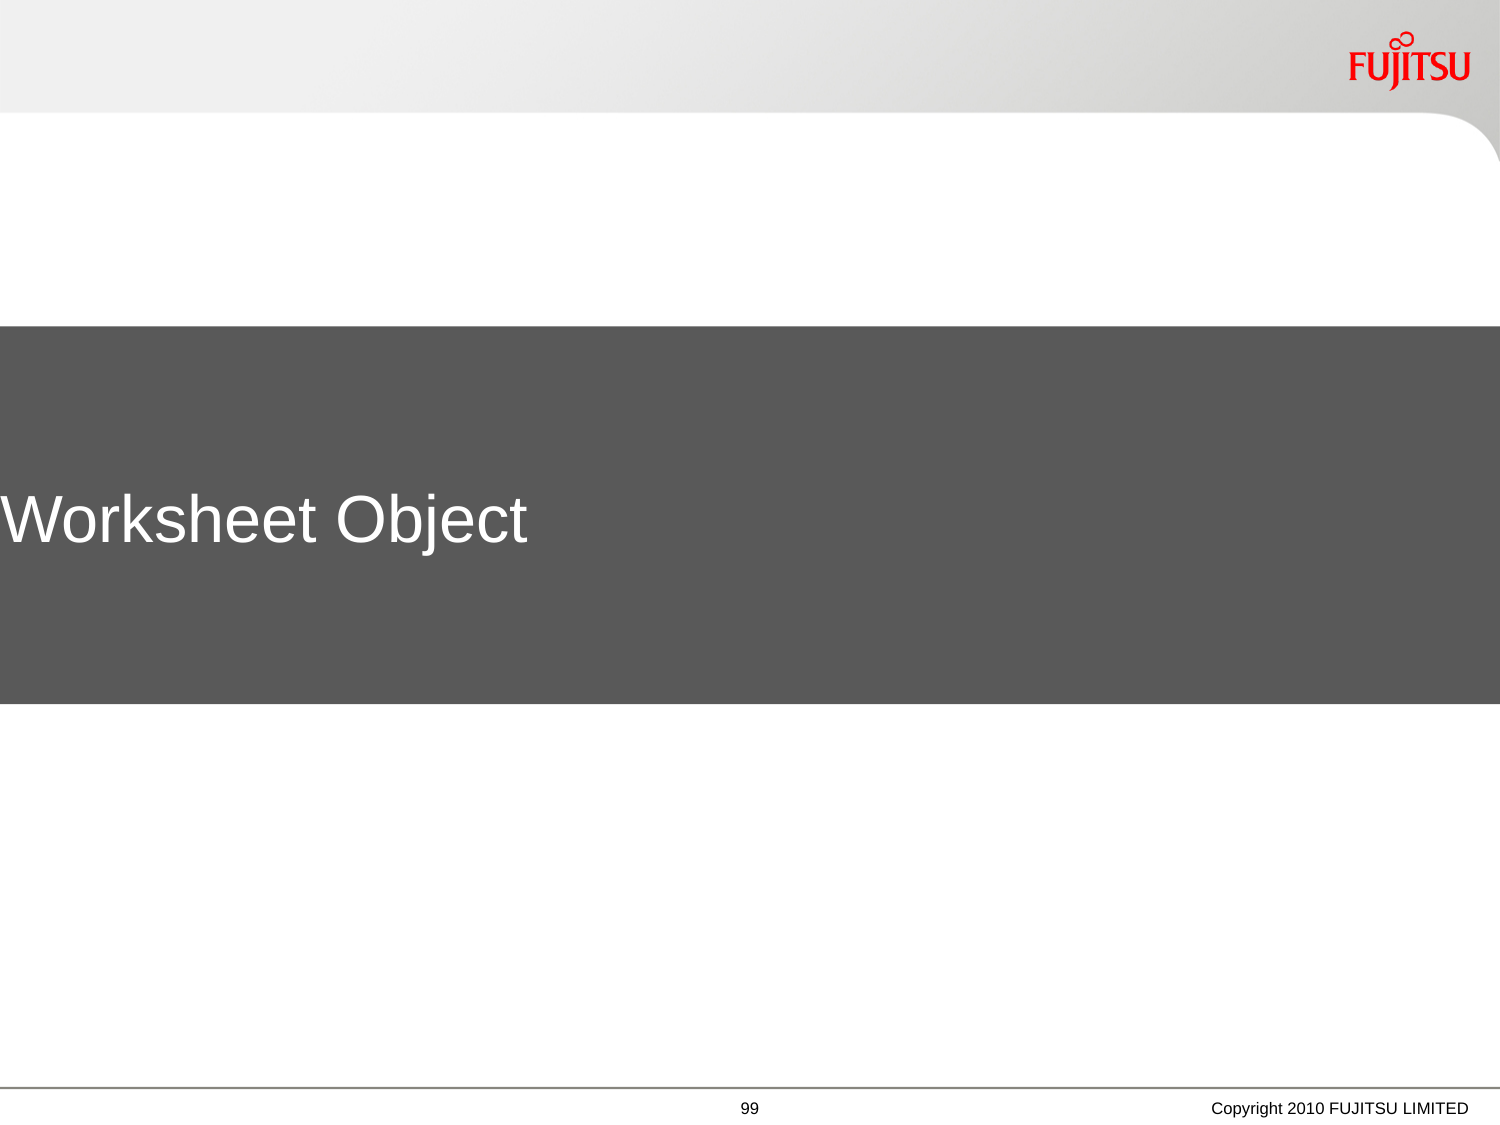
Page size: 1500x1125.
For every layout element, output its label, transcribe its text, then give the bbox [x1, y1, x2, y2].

text_box Worksheet Object [0, 326, 1500, 705]
picture [0, 0, 1500, 176]
footer Copyright 2010 FUJITSU LIMITED [809, 1091, 1470, 1125]
